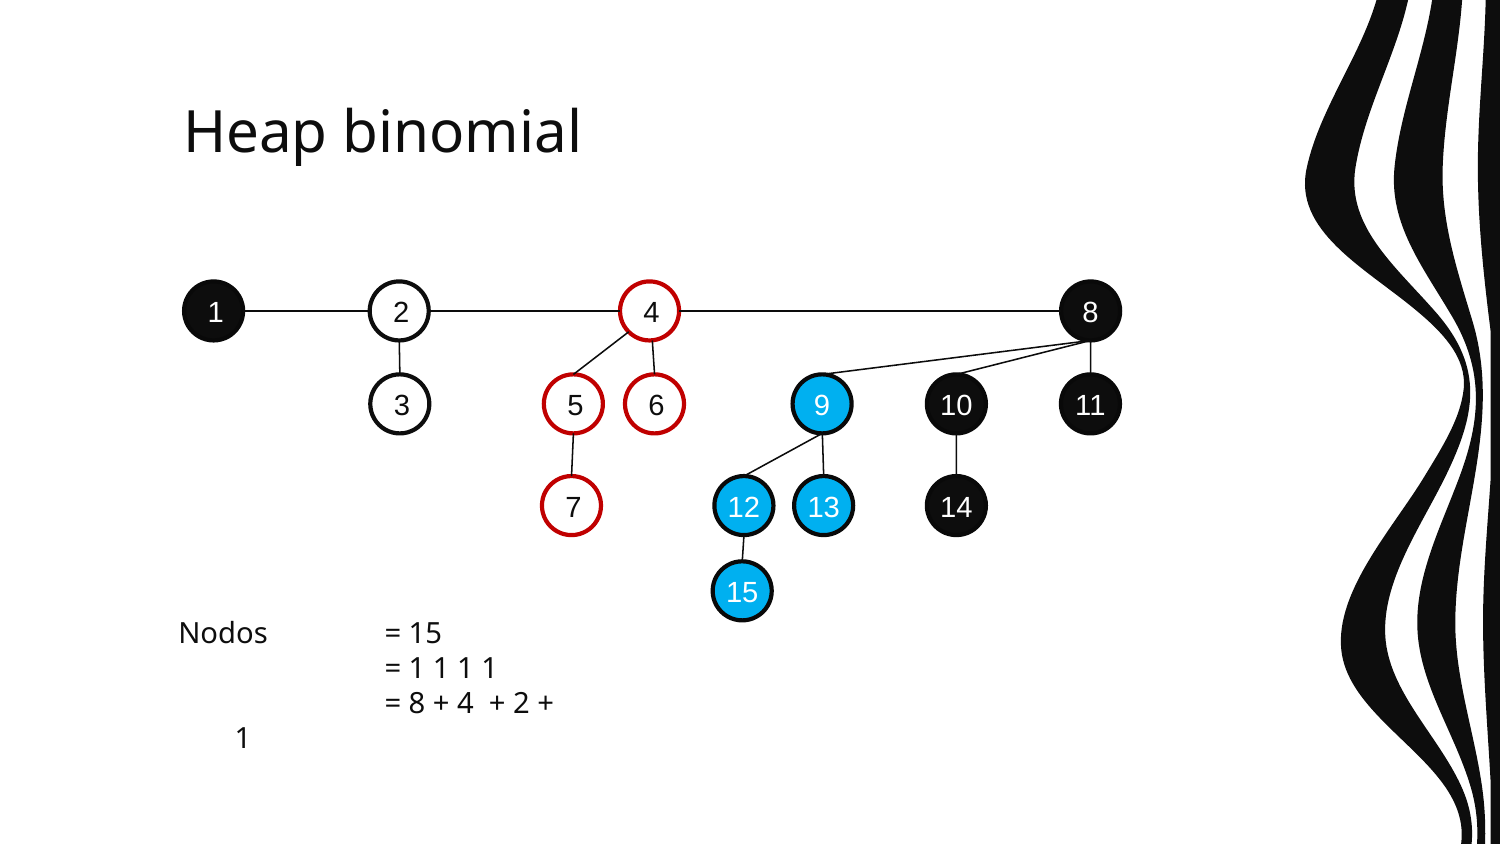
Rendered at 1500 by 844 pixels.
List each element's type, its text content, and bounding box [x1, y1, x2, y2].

text_box 9 [790, 372, 854, 435]
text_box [738, 559, 747, 566]
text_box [956, 340, 1091, 375]
text_box 2 [367, 279, 431, 343]
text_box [741, 534, 745, 562]
title Heap binomial [168, 88, 1382, 183]
text_box 6 [622, 372, 687, 436]
text_box 5 [541, 372, 605, 436]
text_box 4 [617, 279, 682, 343]
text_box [743, 433, 823, 477]
text_box 13 [792, 474, 856, 538]
text_box 11 [1058, 372, 1123, 436]
text_box 15 [710, 559, 774, 623]
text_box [573, 331, 629, 375]
text_box 8 [1059, 279, 1123, 343]
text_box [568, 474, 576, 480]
text_box 1 [181, 279, 246, 343]
text_box 12 [712, 474, 776, 537]
subtitle Nodos = 15 = 1 1 1 1 = 8 + 4 + 2 + 1 [144, 599, 585, 756]
text_box 3 [368, 372, 432, 436]
text_box 14 [924, 474, 989, 538]
text_box 10 [924, 383, 989, 436]
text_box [821, 340, 954, 375]
text_box 7 [539, 474, 604, 538]
